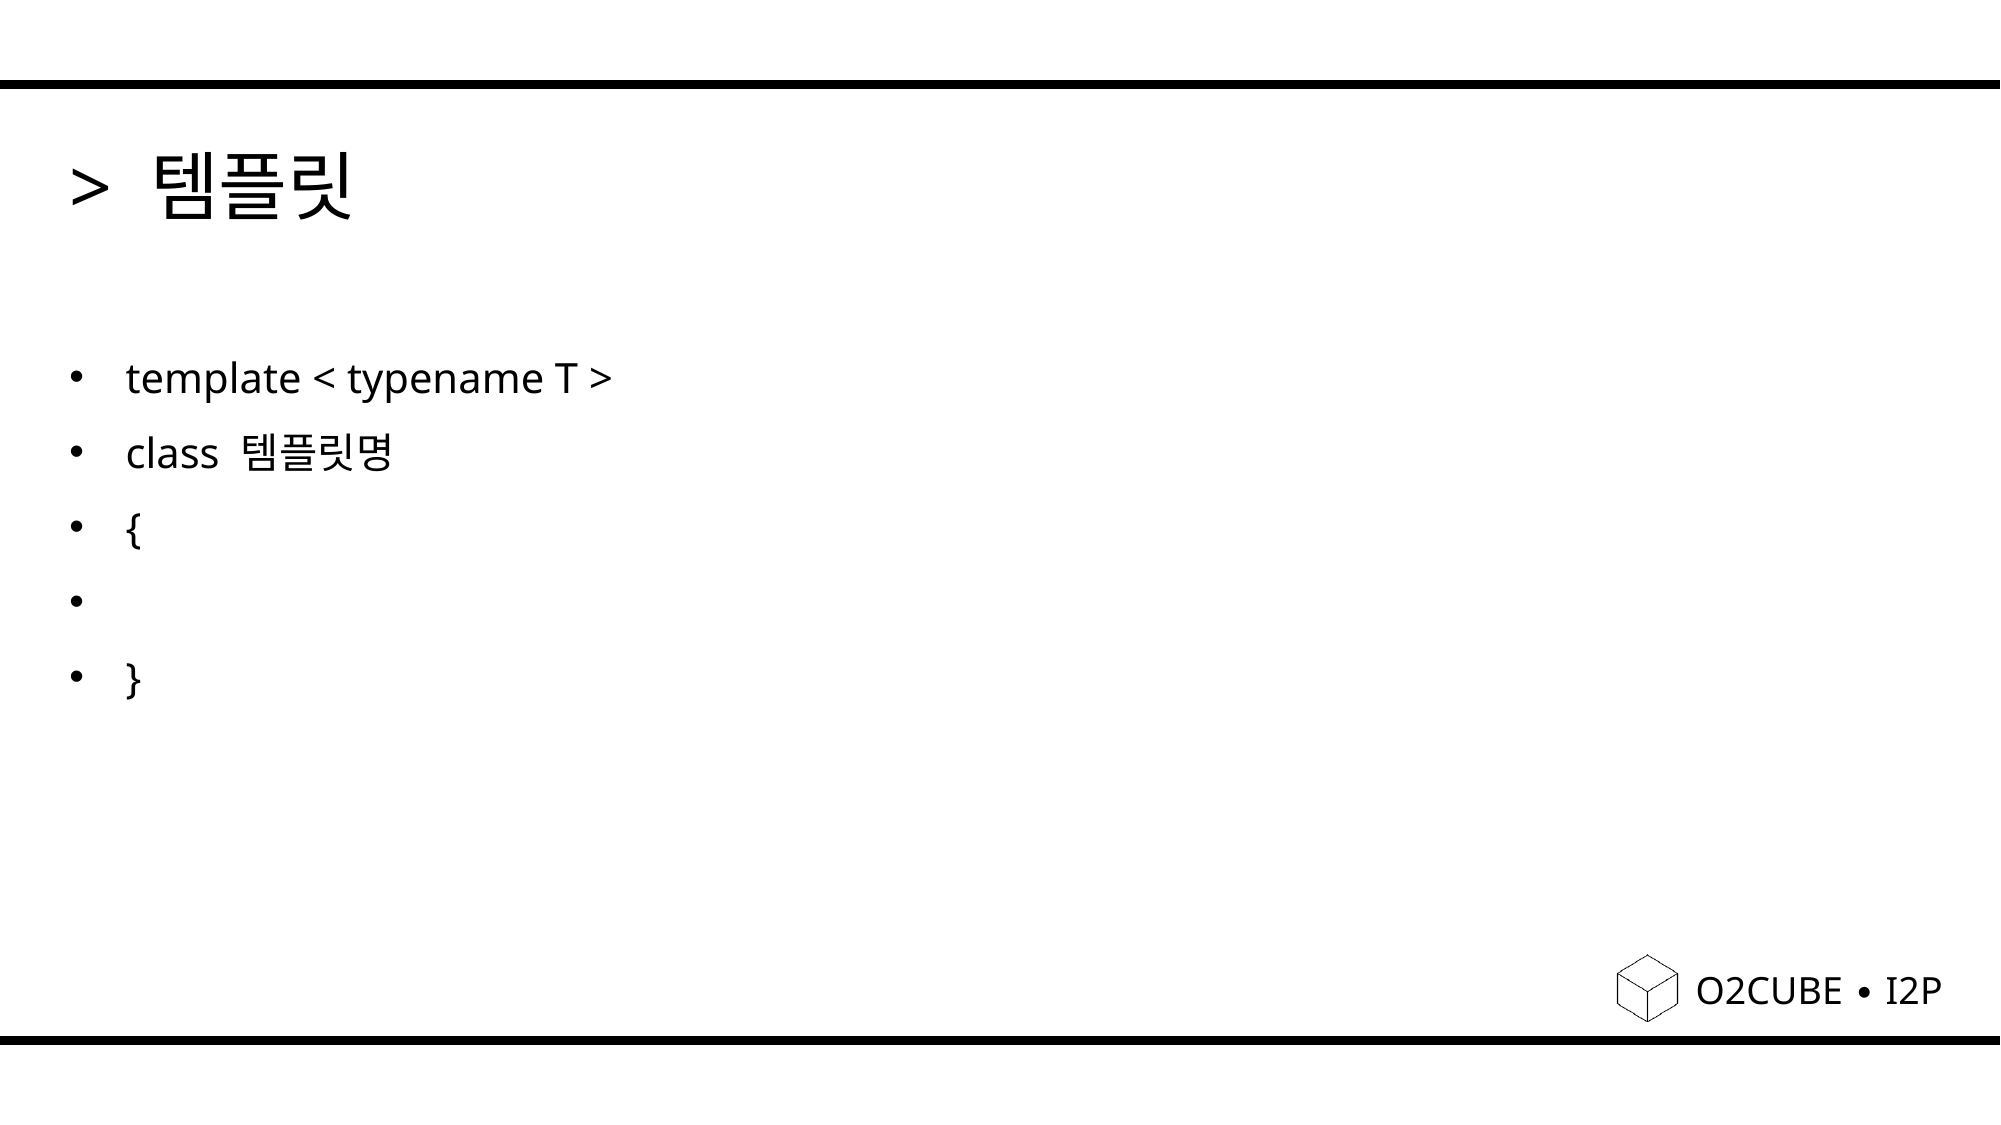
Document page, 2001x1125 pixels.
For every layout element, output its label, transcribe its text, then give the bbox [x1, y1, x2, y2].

text_box template < typename T > class 템플릿명 { } [54, 319, 1898, 806]
text_box > 템플릿 [54, 132, 781, 237]
text_box [0, 83, 2000, 1042]
text_box O2CUBE ∙ I2P [1681, 959, 1965, 1020]
picture [1614, 954, 1681, 1022]
